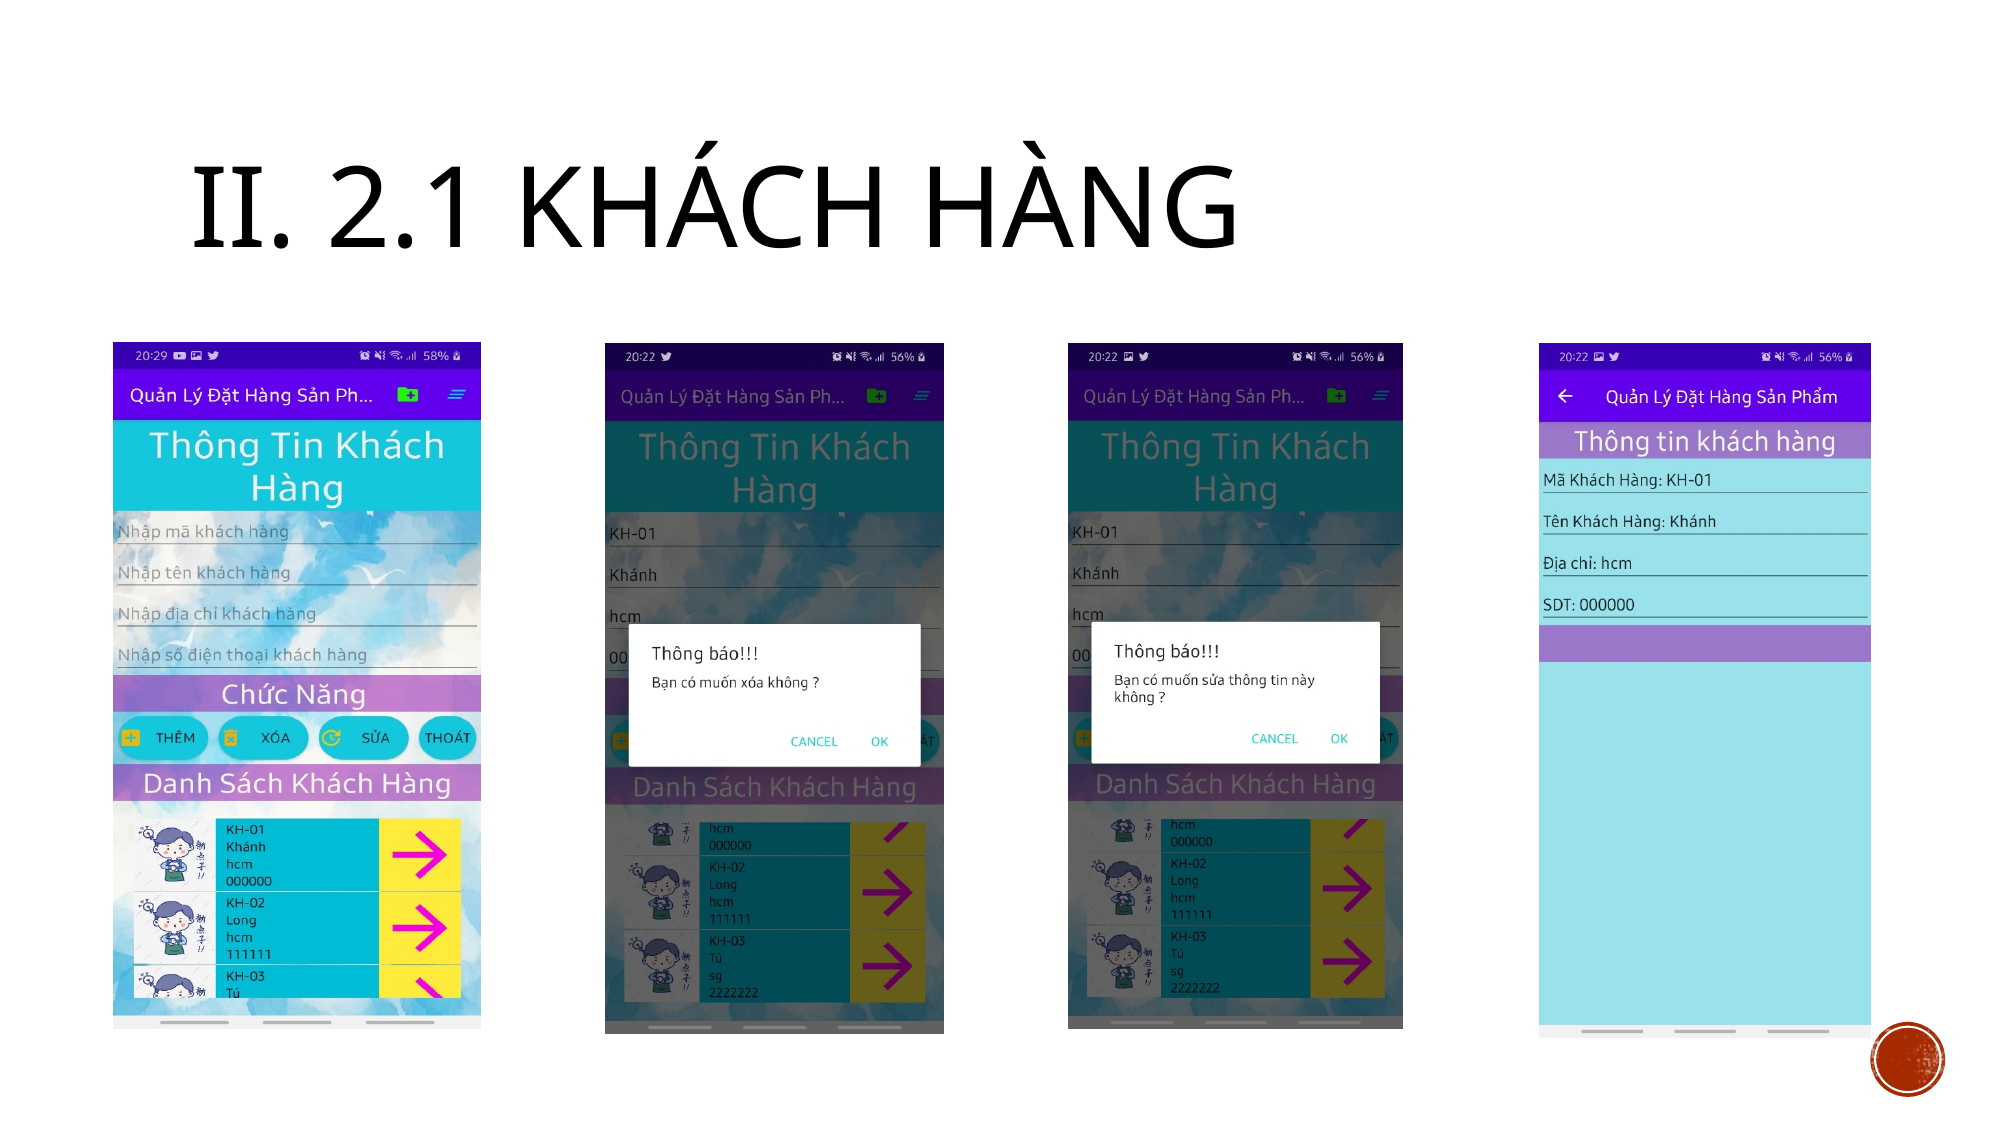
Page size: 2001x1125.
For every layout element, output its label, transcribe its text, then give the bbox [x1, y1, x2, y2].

picture [113, 342, 481, 1029]
title II. 2.1 Khách Hàng [175, 79, 1826, 344]
picture [1539, 343, 1871, 1038]
picture [1068, 343, 1403, 1029]
picture [605, 343, 944, 1034]
